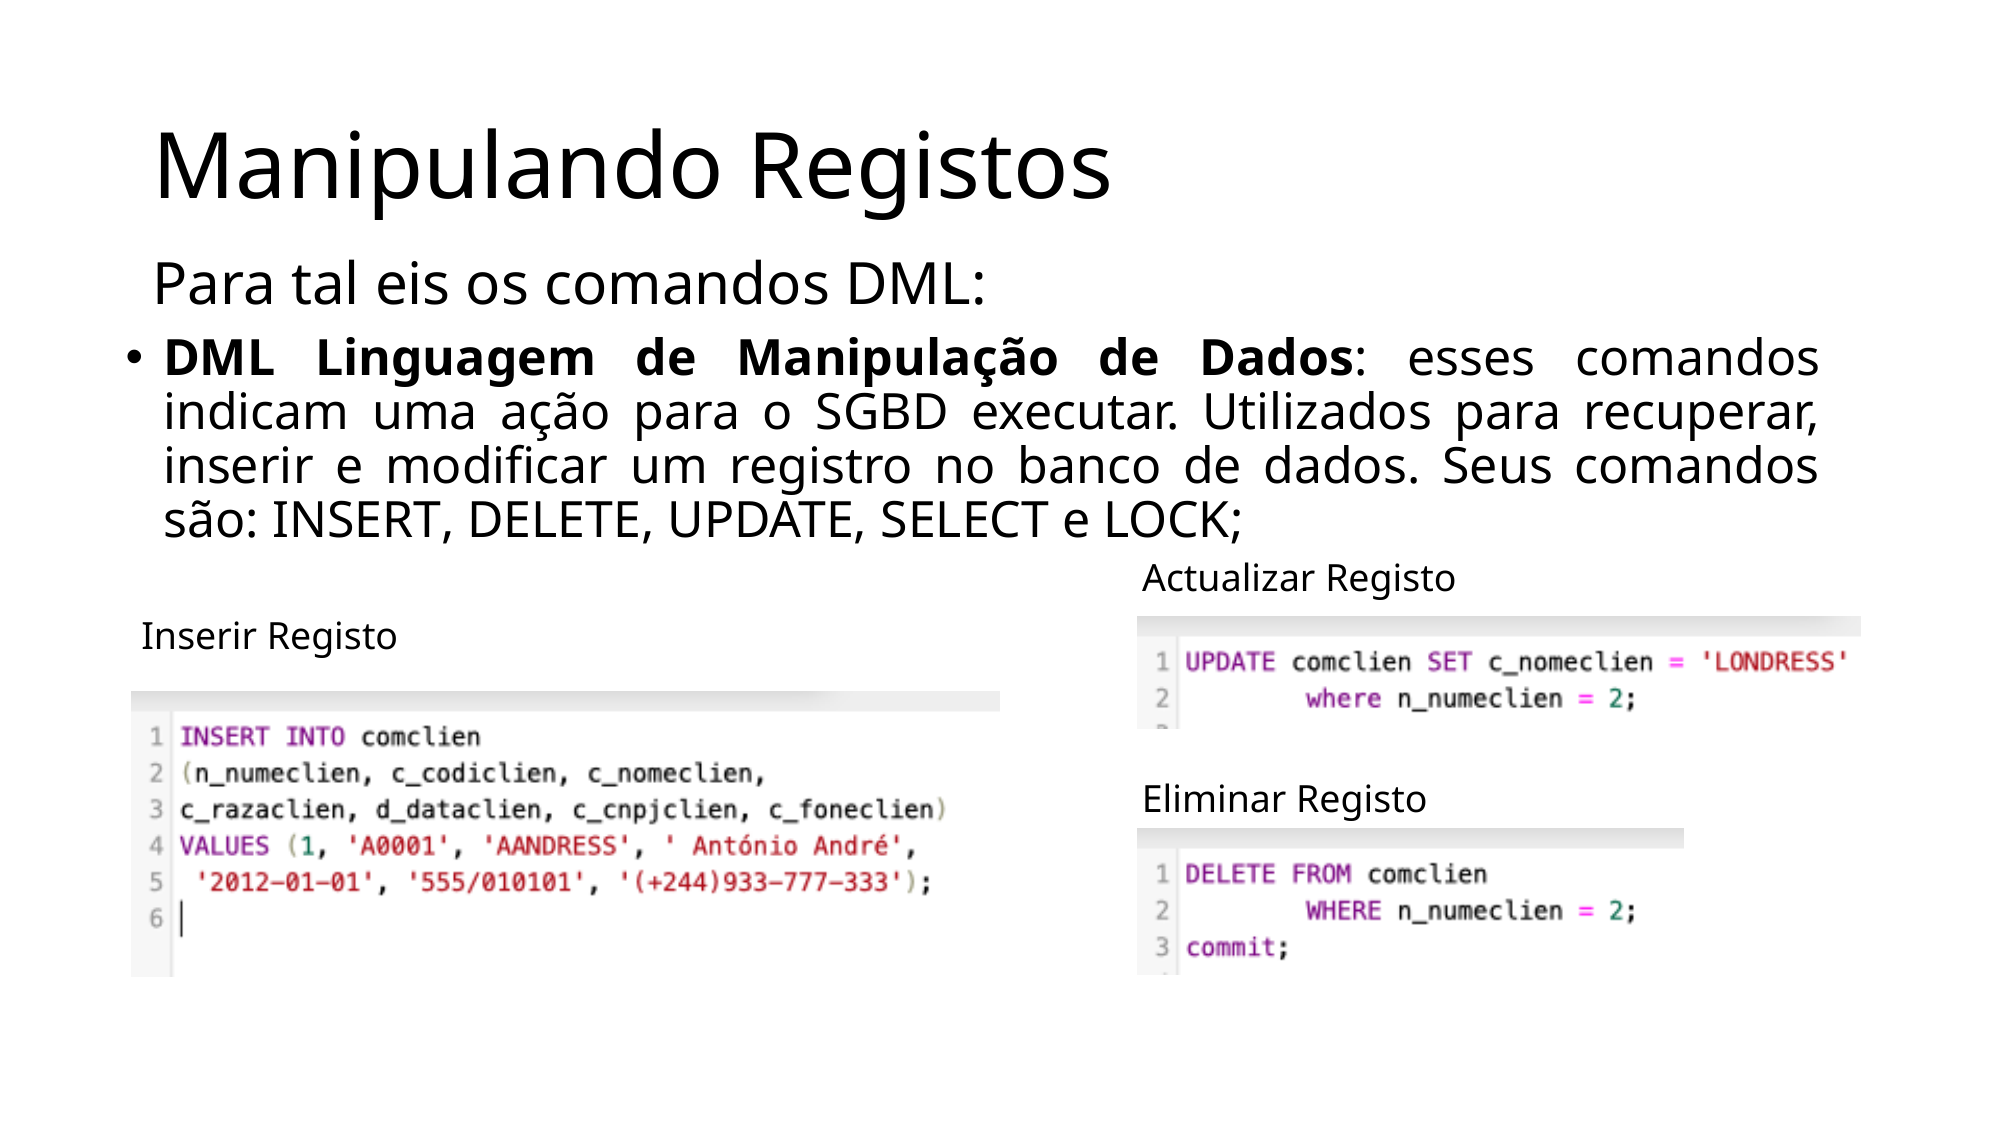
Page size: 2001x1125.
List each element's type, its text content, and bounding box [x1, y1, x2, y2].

picture [1137, 827, 1685, 975]
text_box Inserir Registo [126, 604, 414, 664]
text_box Para tal eis os comandos DML: [137, 238, 1138, 324]
picture [1137, 615, 1862, 730]
text_box Actualizar Registo [1127, 546, 1472, 606]
picture [130, 691, 1001, 978]
title Manipulando Registos [137, 59, 1863, 278]
text_box Eliminar Registo [1127, 767, 1443, 828]
list DML Linguagem de Manipulação de Dados: esses comandos indicam uma ação para o SGBD executar. Utilizados para recuperar, inserir e modificar um registro no banco de dados. Seus comandos são: INSERT, DELETE, UPDATE, SELECT e LOCK; [110, 324, 1836, 563]
